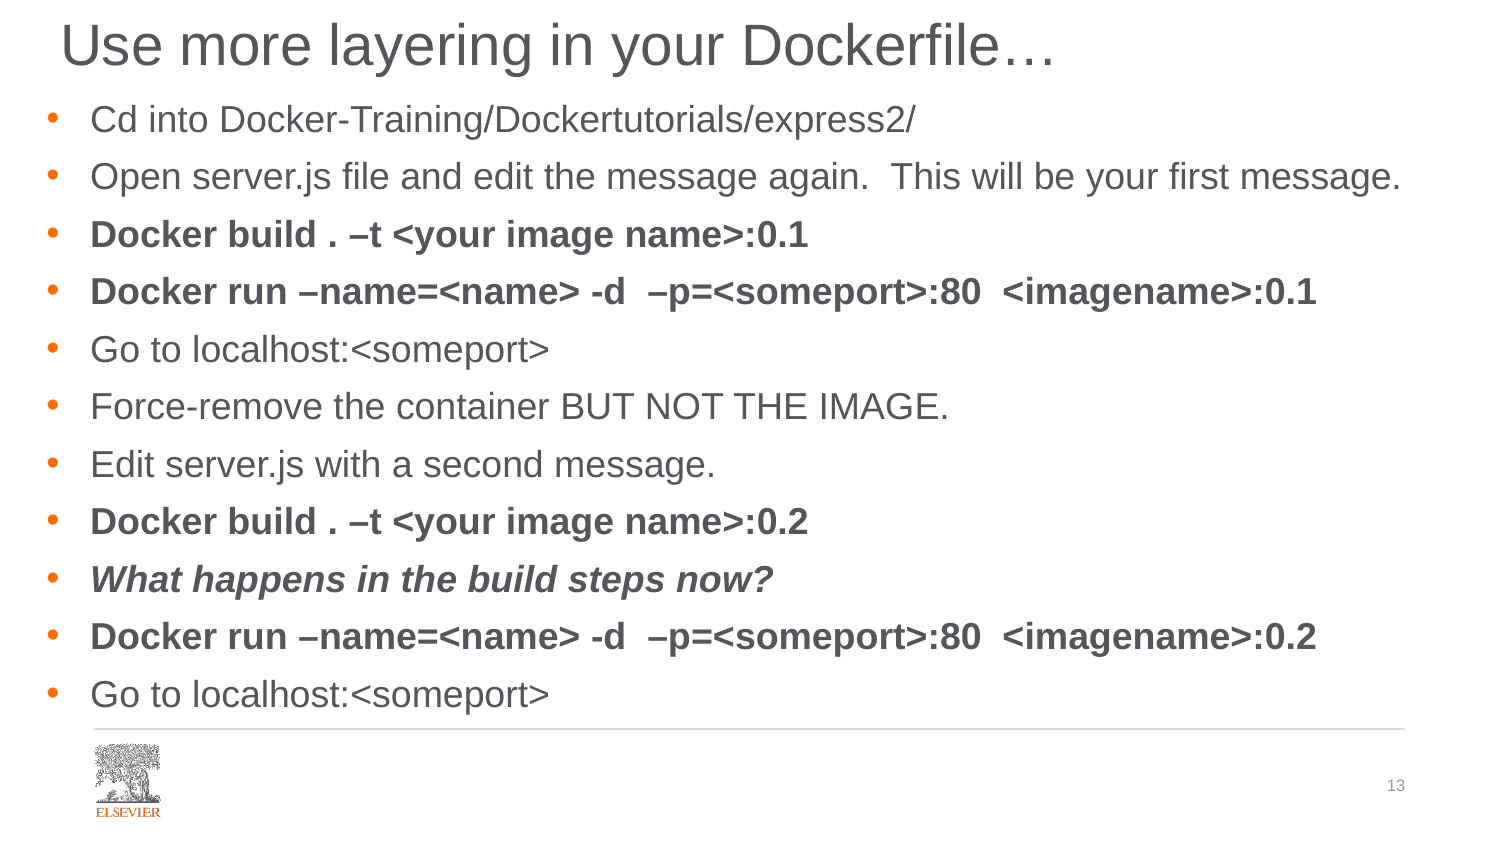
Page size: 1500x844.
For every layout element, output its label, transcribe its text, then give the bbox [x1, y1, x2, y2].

list Cd into Docker-Training/Dockertutorials/express2/ Open server.js file and edit the message again. This will be your first message. Docker build . –t <your image name>:0.1 Docker run –name=<name> -d –p=<someport>:80 <imagename>:0.1 Go to localhost:<someport> Force-remove the container BUT NOT THE IMAGE. Edit server.js with a second message. Docker build . –t <your image name>:0.2 What happens in the build steps now? Docker run –name=<name> -d –p=<someport>:80 <imagename>:0.2 Go to localhost:<someport> [31, 94, 1472, 723]
title Use more layering in your Dockerfile… [45, 4, 1356, 81]
picture [94, 743, 161, 817]
slide_number 13 [1067, 774, 1406, 802]
